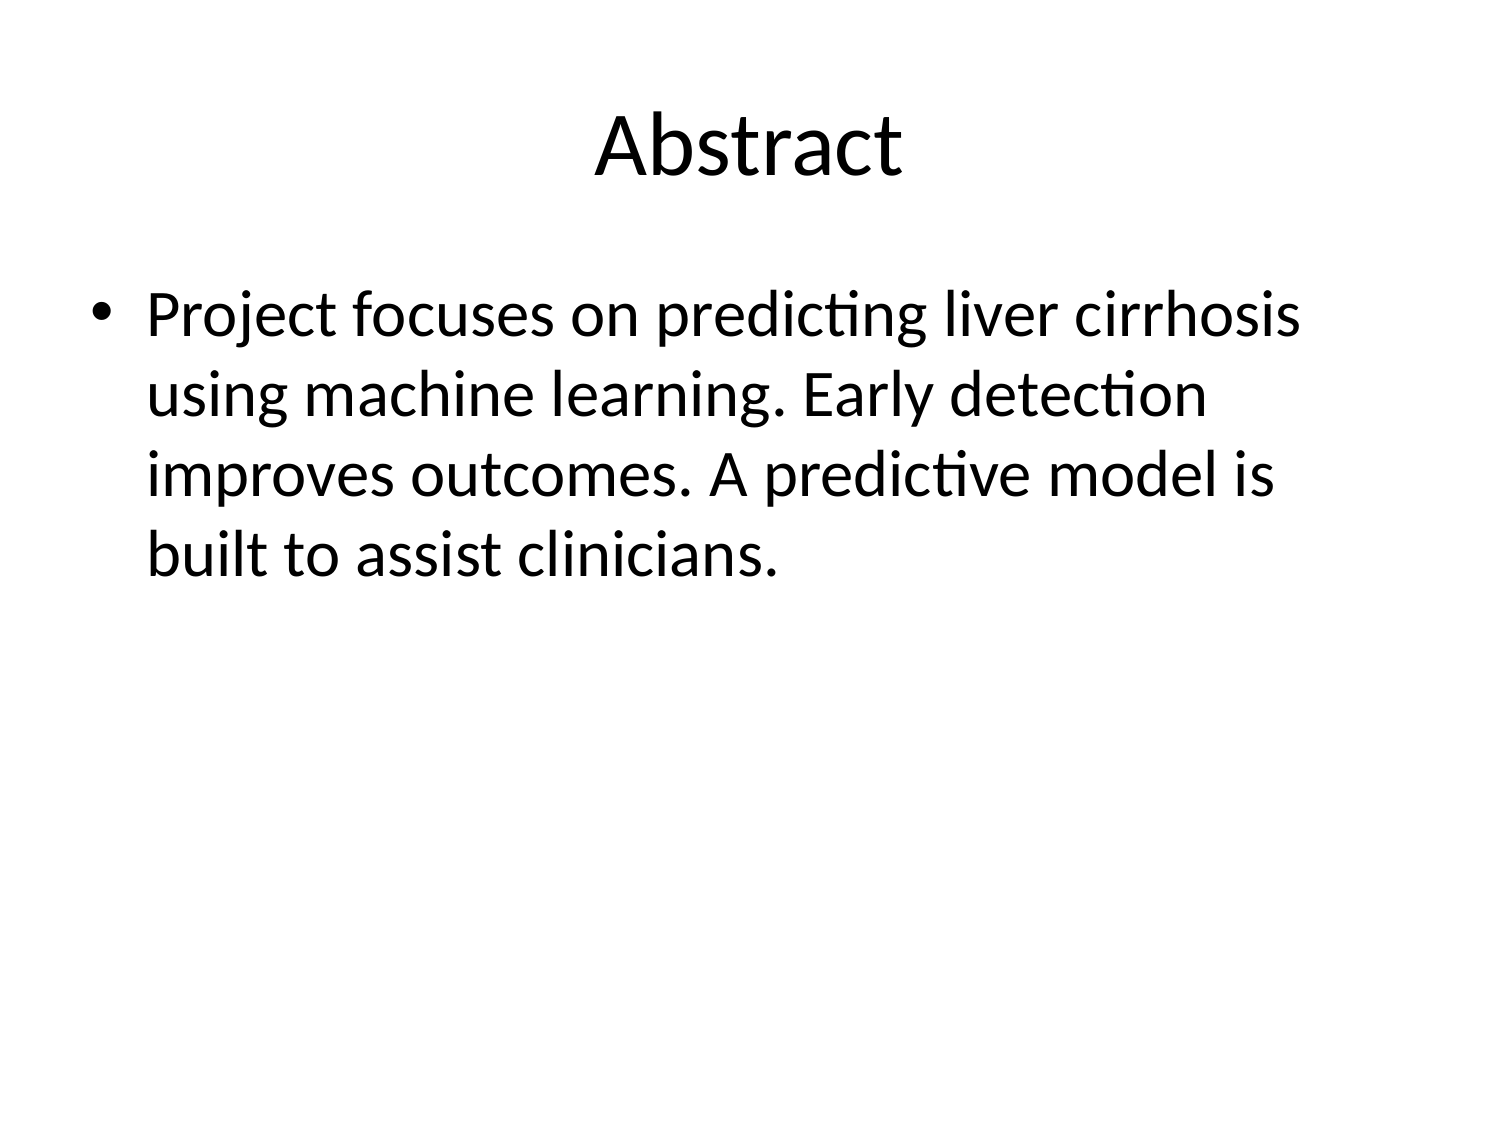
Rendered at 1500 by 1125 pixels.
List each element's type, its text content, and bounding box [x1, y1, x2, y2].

list Project focuses on predicting liver cirrhosis using machine learning. Early detection improves outcomes. A predictive model is built to assist clinicians. [75, 262, 1425, 1005]
title Abstract [75, 45, 1425, 233]
